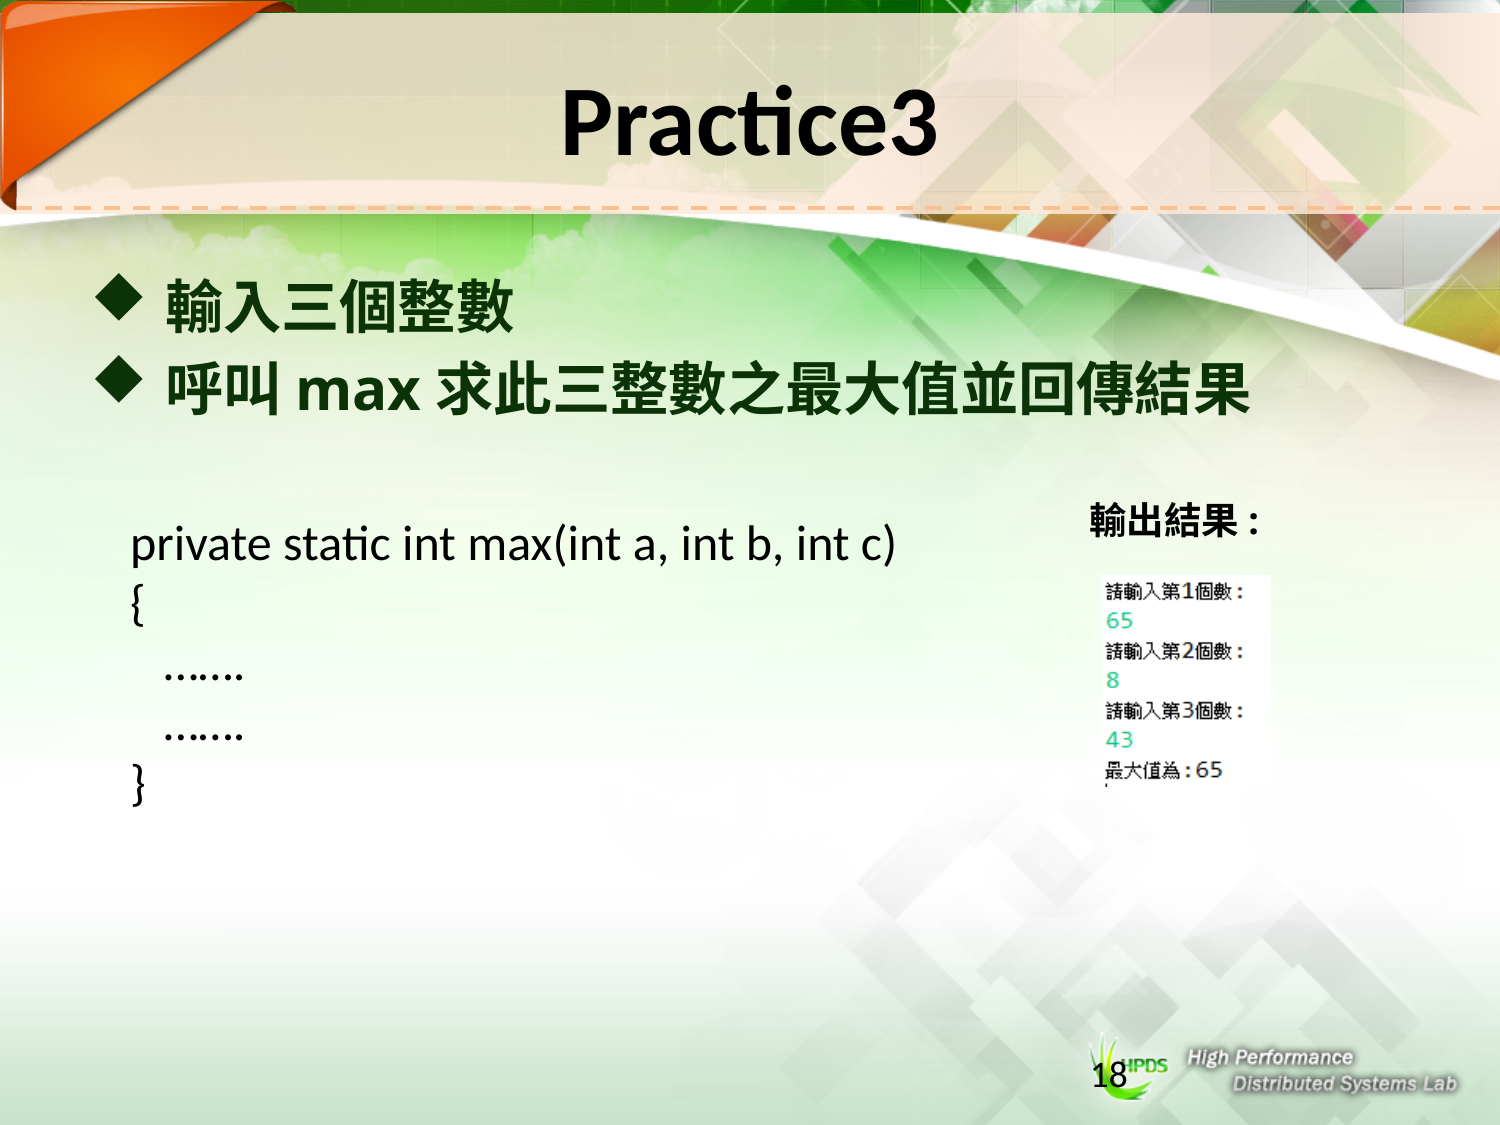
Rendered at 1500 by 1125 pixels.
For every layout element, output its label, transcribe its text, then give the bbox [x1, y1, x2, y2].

text_box Practice3 [312, 48, 1436, 183]
list 輸入三個整數 呼叫max求此三整數之最大值並回傳結果 [75, 262, 1425, 1024]
slide_number 18 [1074, 1042, 1425, 1103]
text_box 輸出結果: [1074, 489, 1274, 550]
text_box private static int max(int a, int b, int c) { ……. ……. } [115, 503, 913, 819]
picture [0, 0, 1500, 1125]
text_box [312, 11, 1500, 207]
